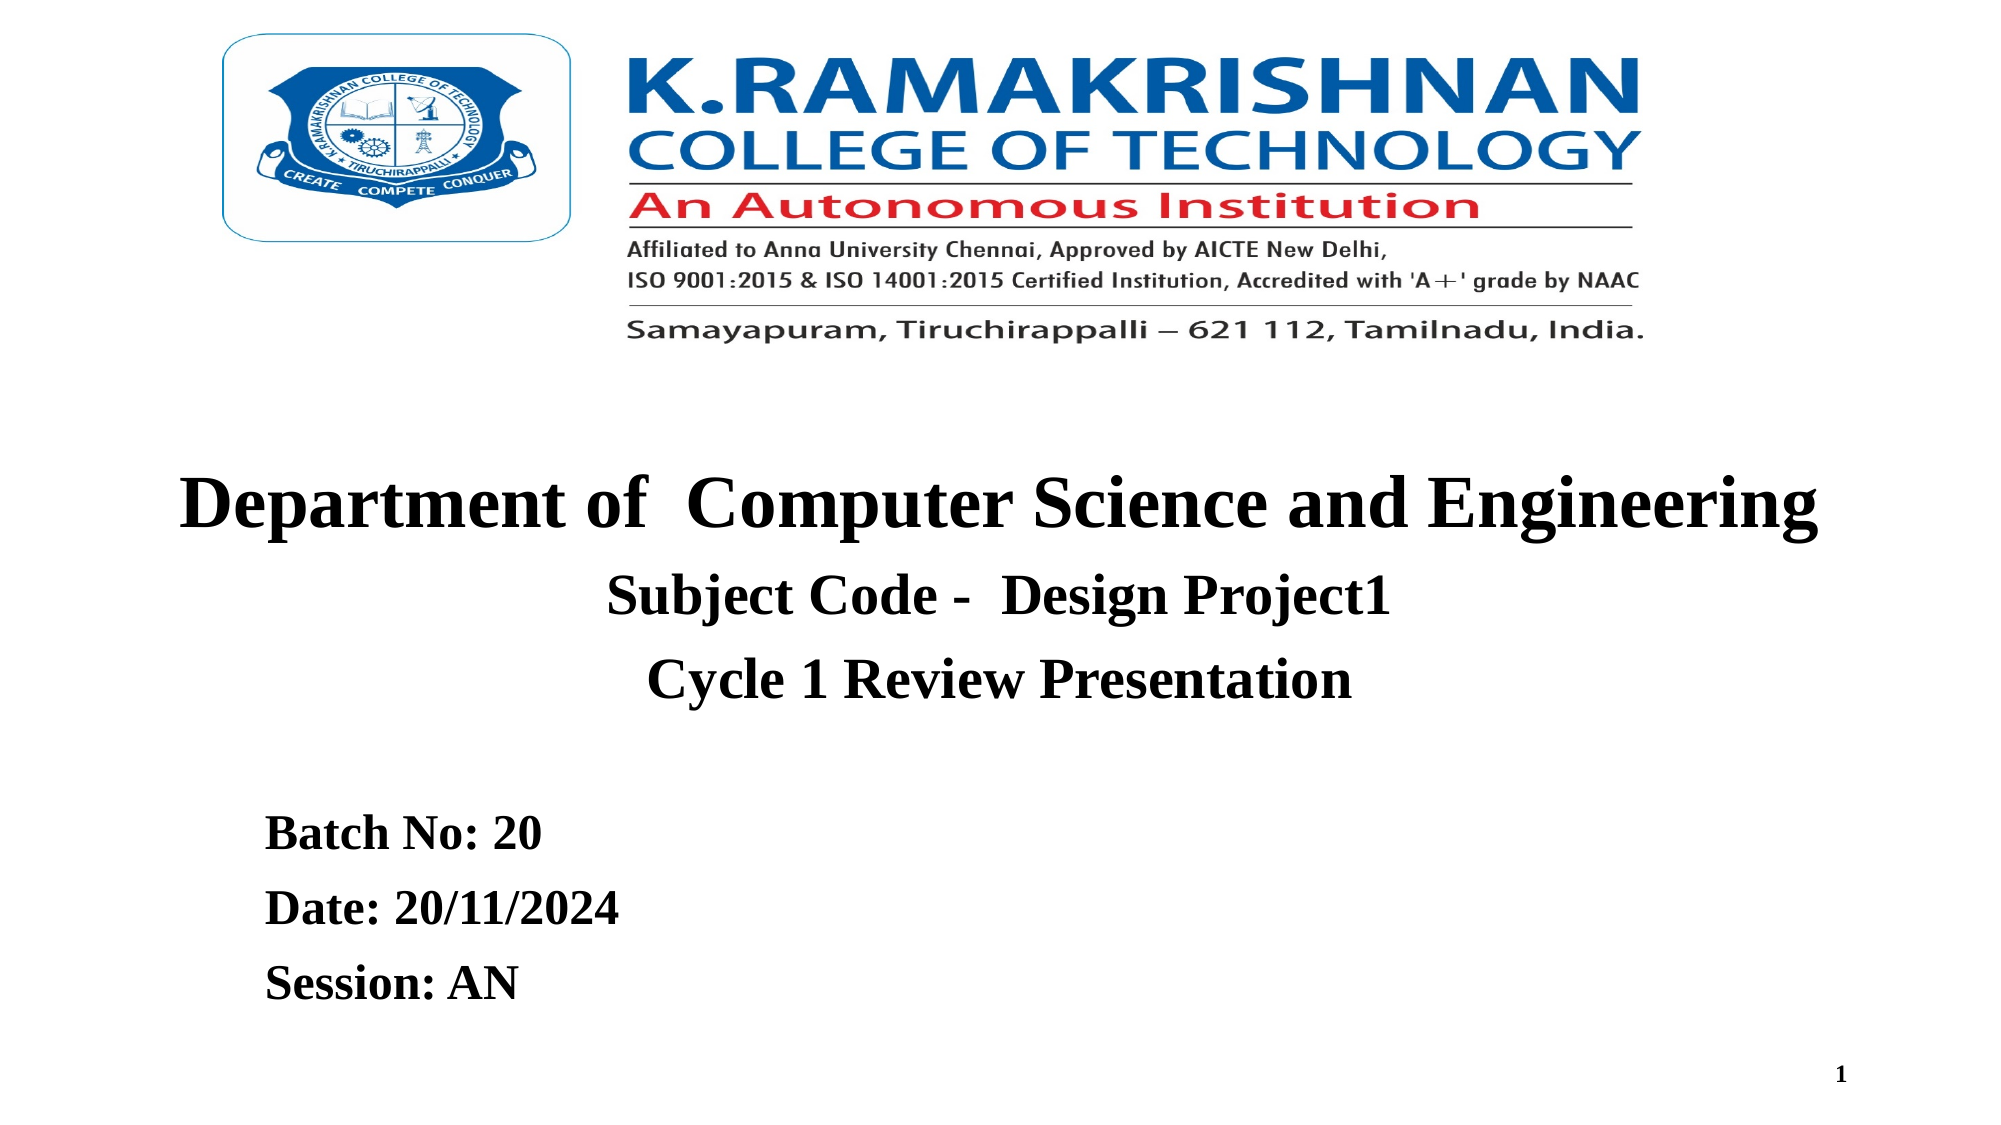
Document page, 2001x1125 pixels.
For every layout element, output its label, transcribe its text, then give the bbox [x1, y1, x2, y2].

picture [222, 33, 1643, 344]
slide_number 1 [1412, 1042, 1863, 1103]
list Department of Computer Science and Engineering Subject Code - Design Project1 Cycle 1 Review Presentation Batch No: 20 Date: 20/11/2024 Session: AN [137, 120, 1863, 1068]
